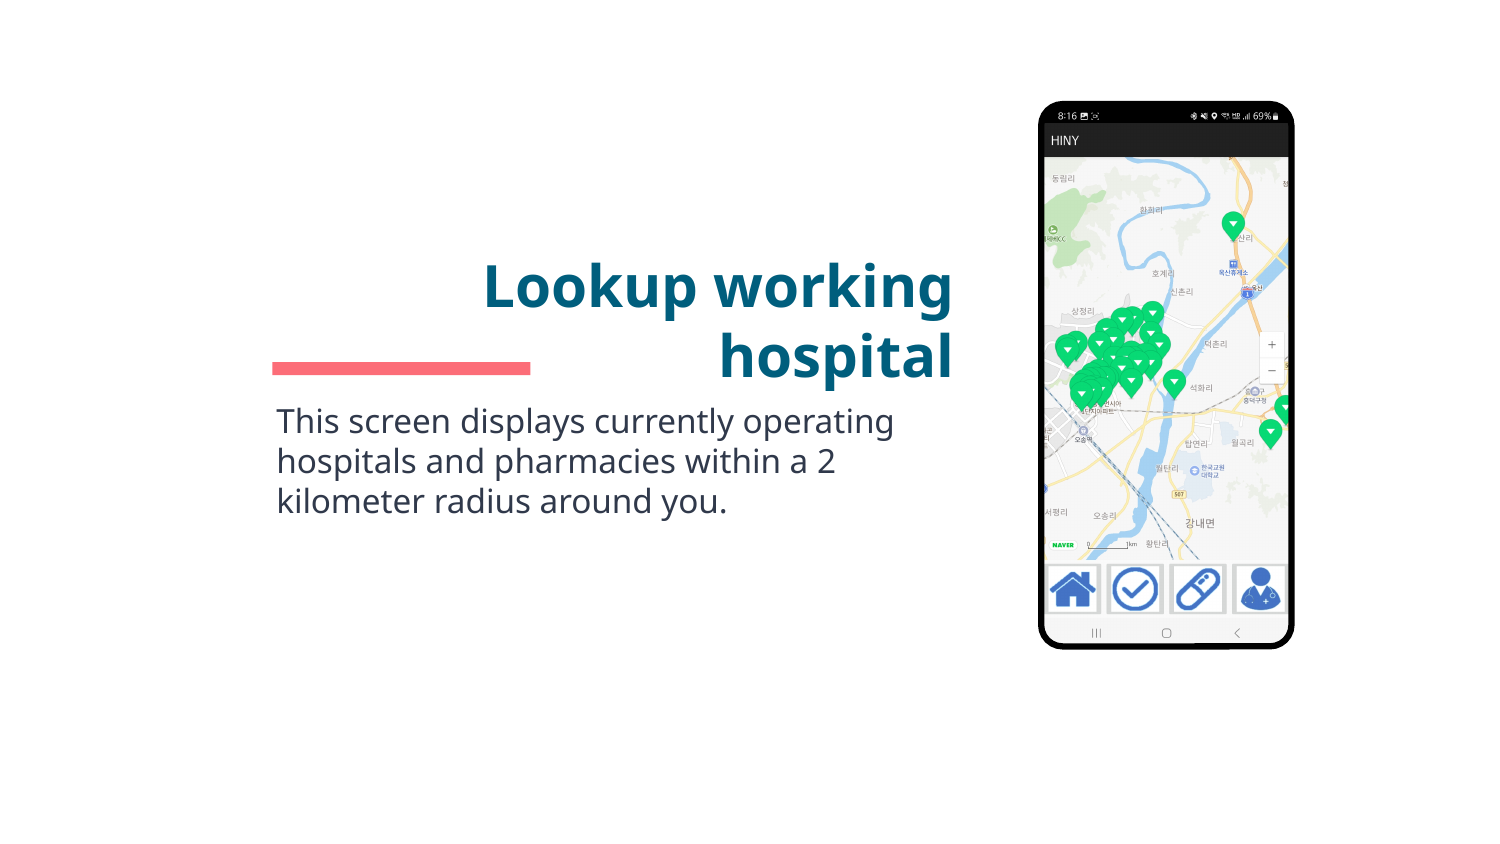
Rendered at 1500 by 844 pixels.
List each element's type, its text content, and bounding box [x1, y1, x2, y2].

subtitle This screen displays currently operating hospitals and pharmacies within a 2 kilometer radius around you. [261, 384, 932, 579]
text_box [272, 362, 531, 376]
picture [1040, 103, 1292, 647]
title Lookup working hospital [234, 275, 970, 363]
